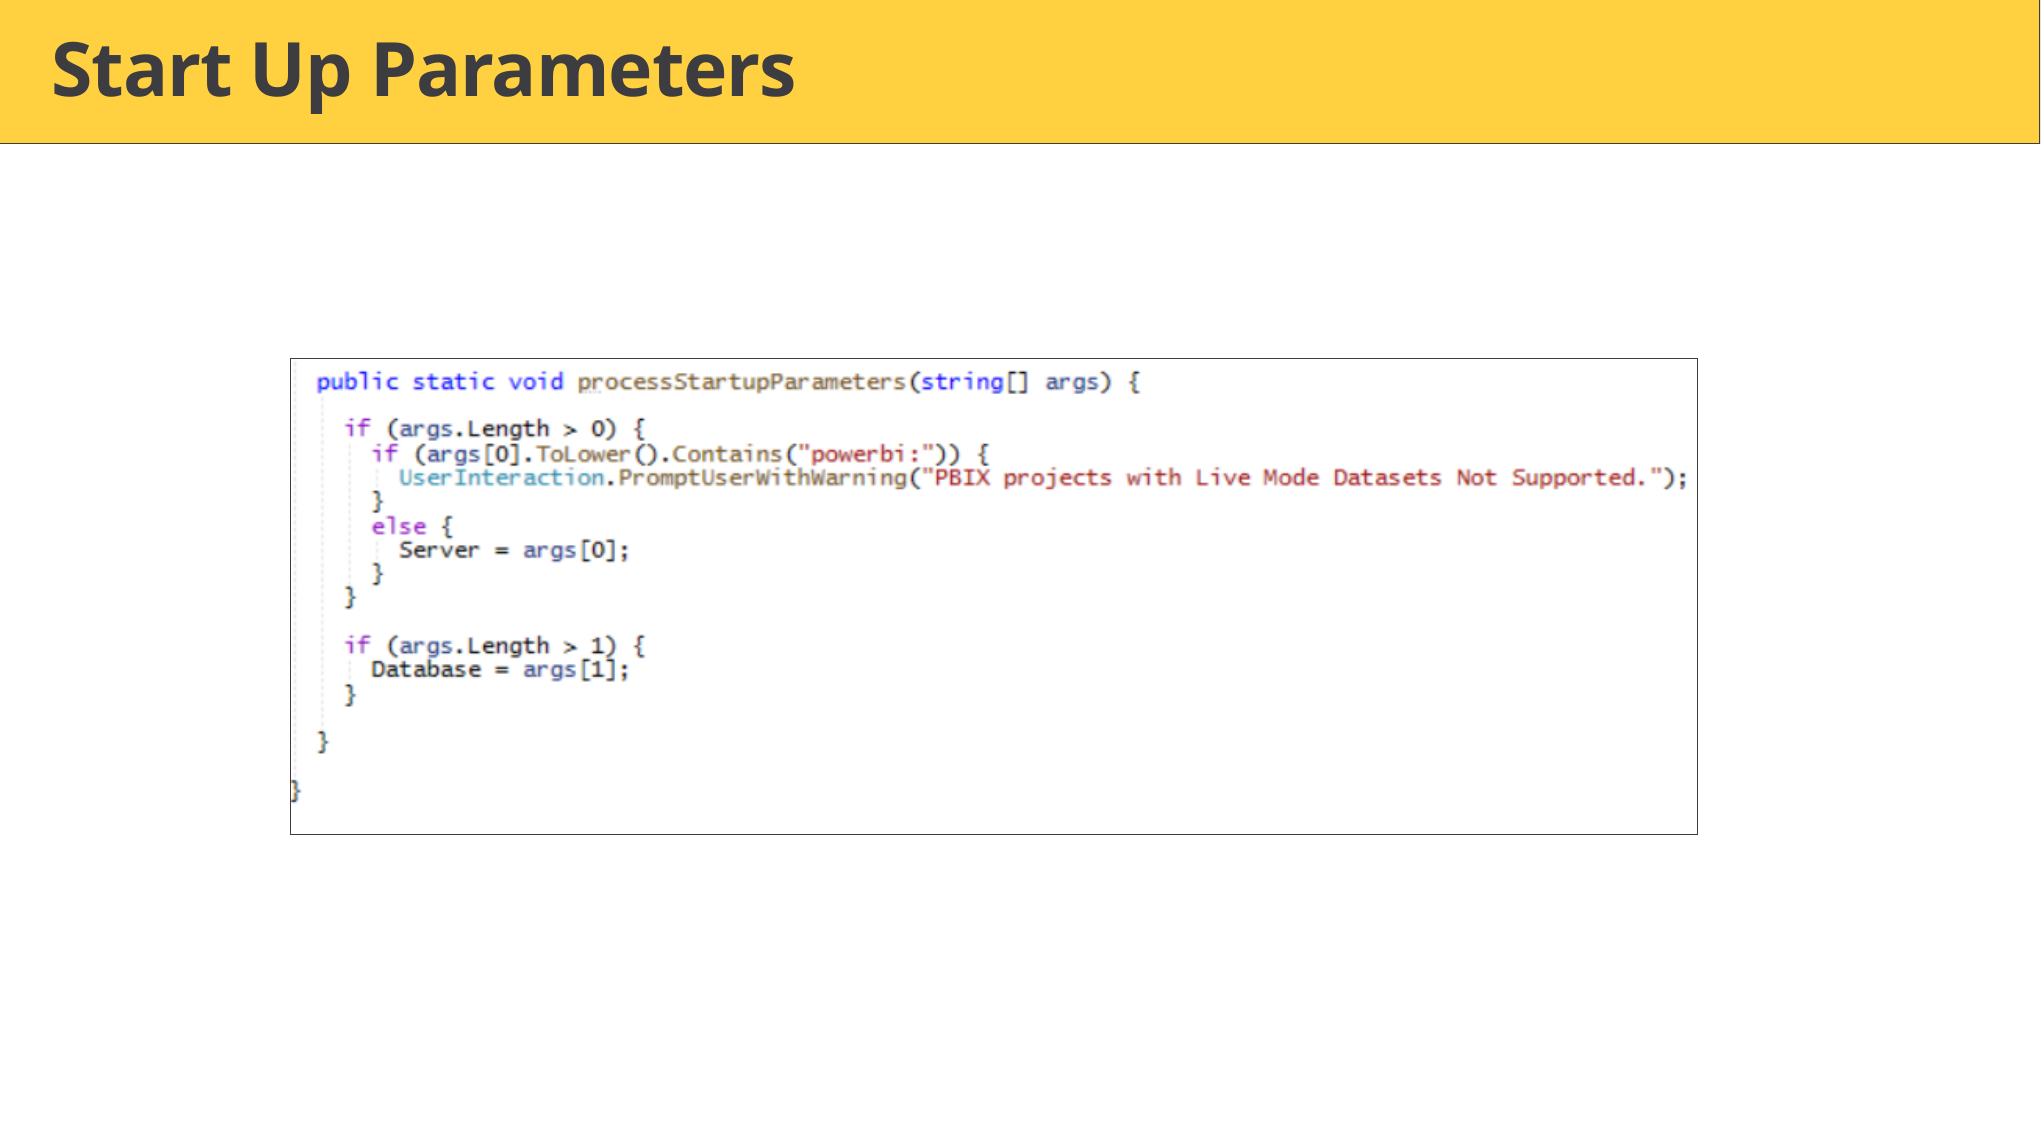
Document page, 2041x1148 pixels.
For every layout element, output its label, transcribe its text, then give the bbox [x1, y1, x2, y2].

title Start Up Parameters [51, 31, 1988, 113]
picture [289, 357, 1699, 835]
